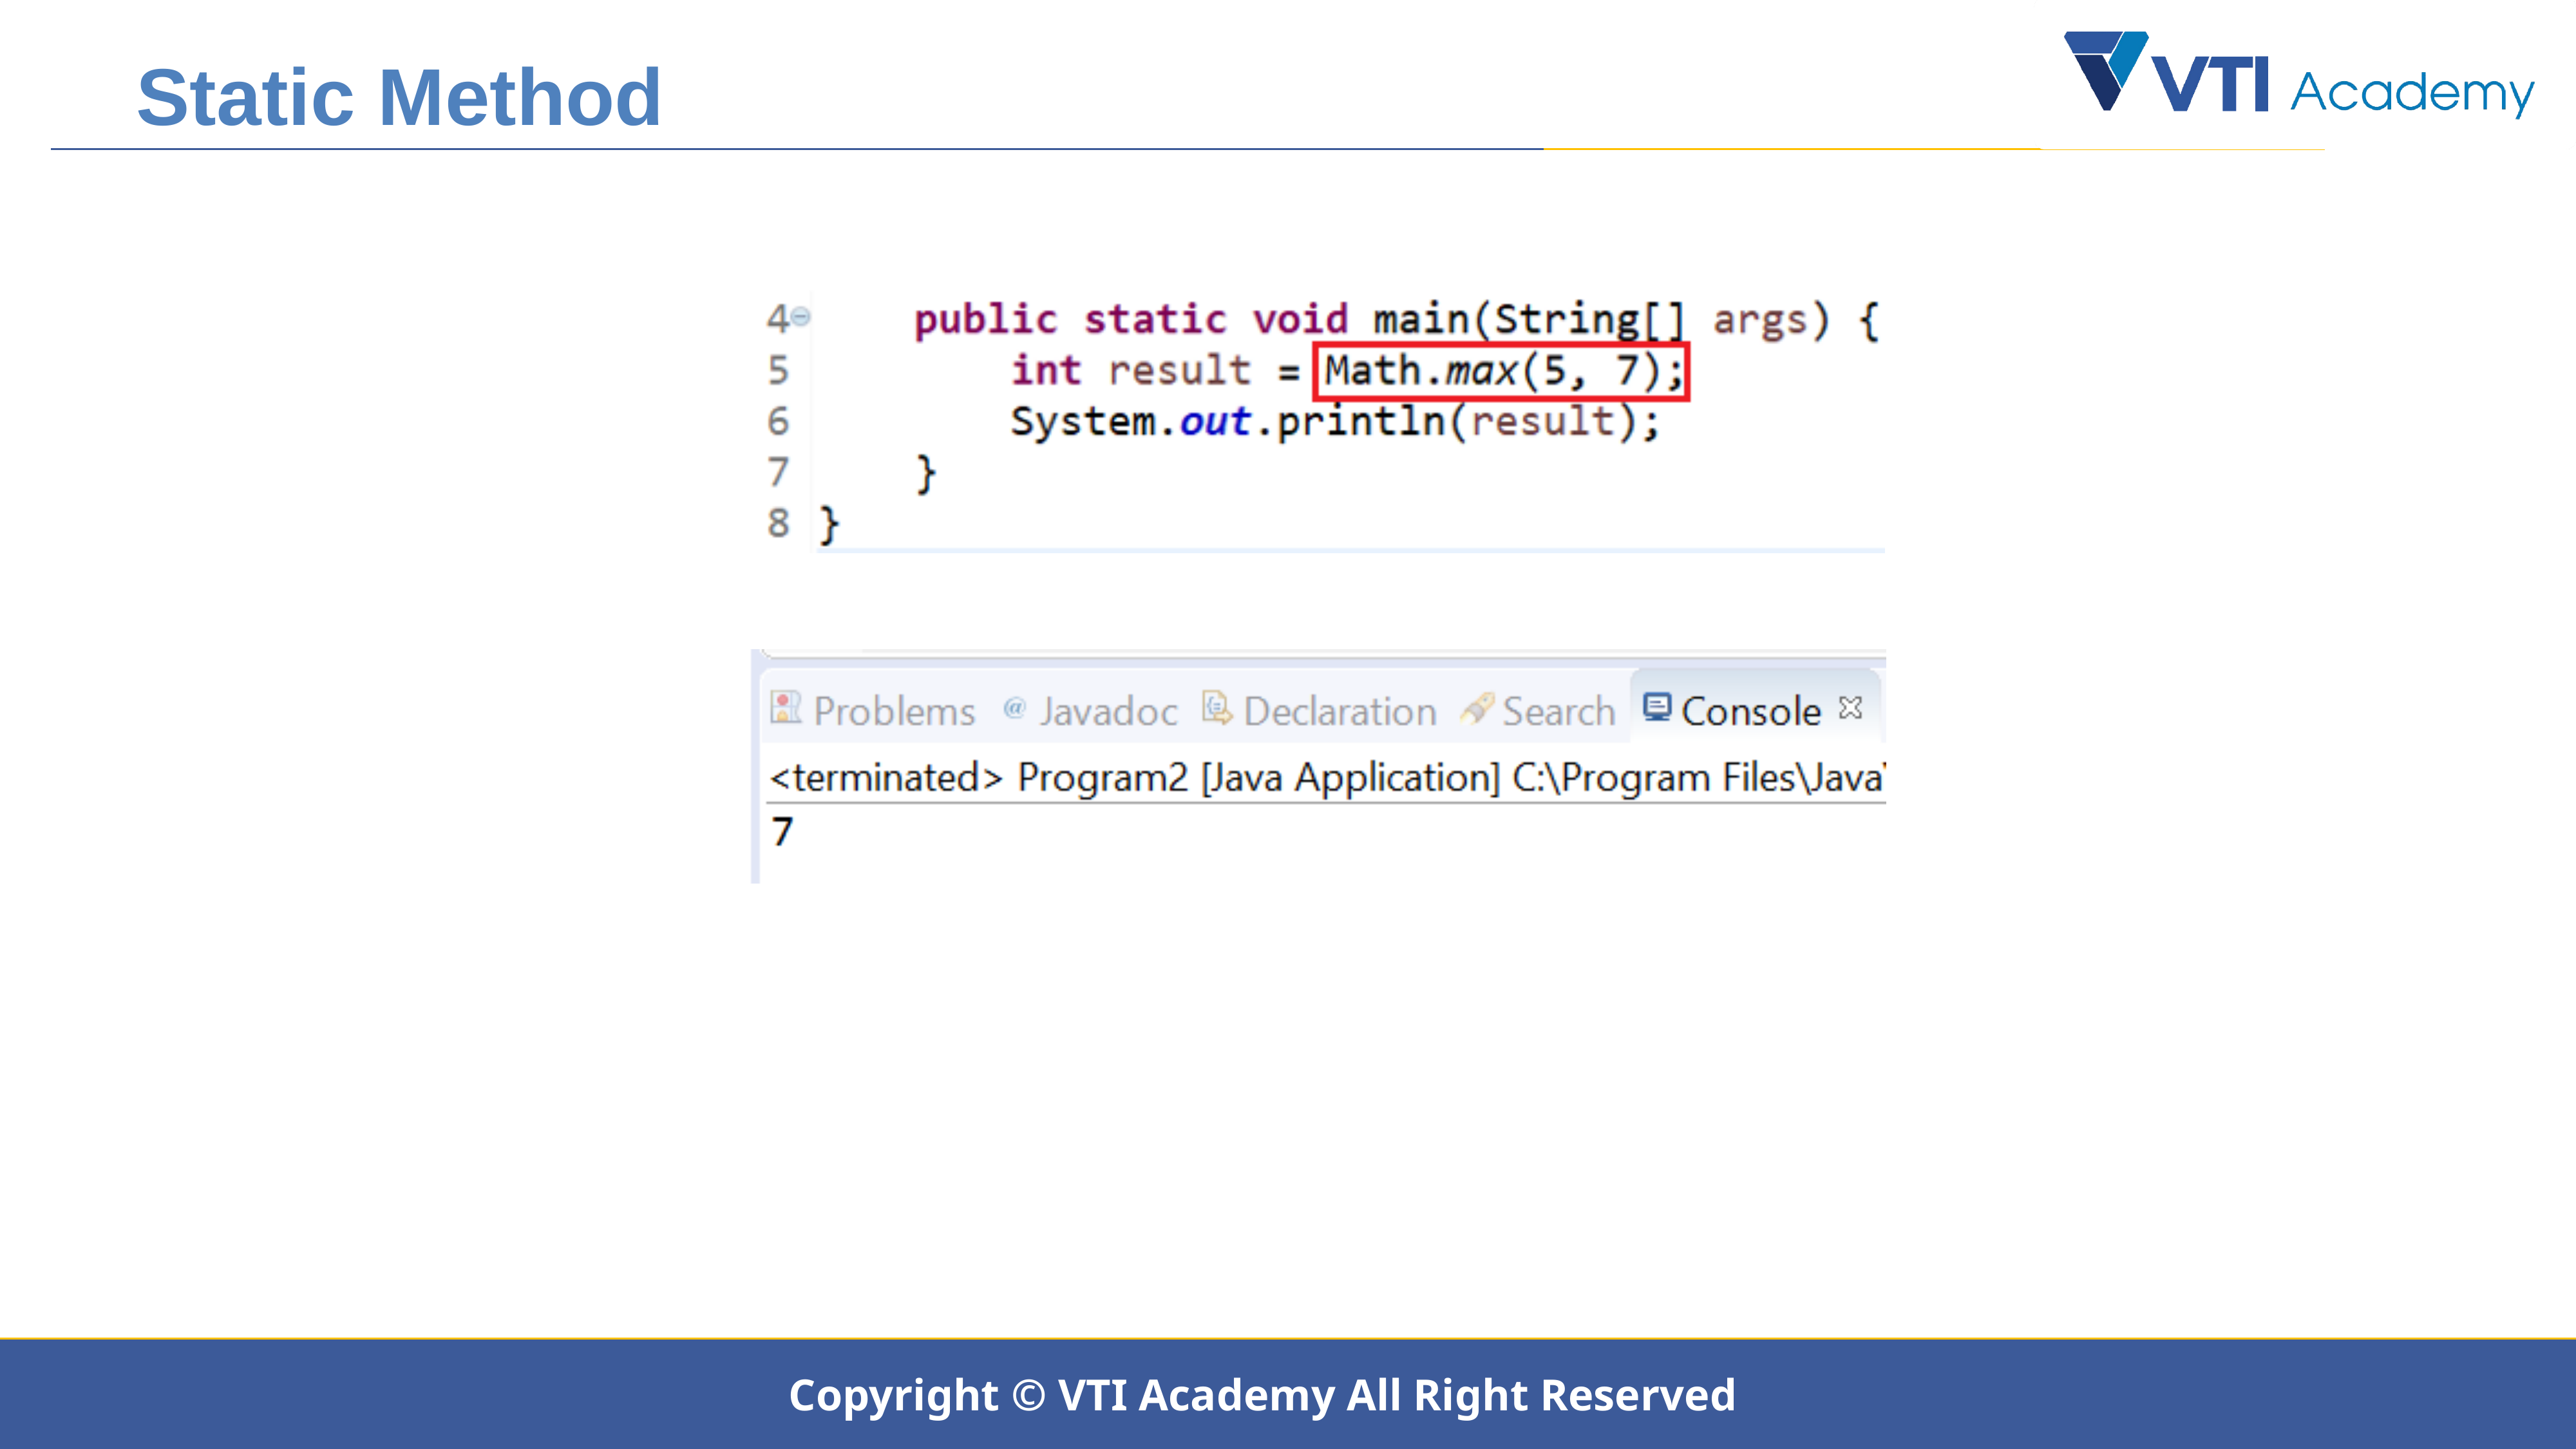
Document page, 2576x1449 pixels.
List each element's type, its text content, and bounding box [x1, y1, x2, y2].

picture [749, 649, 1886, 884]
picture [749, 285, 1885, 553]
picture [2034, 0, 2576, 149]
text_box Static Method [126, 60, 996, 126]
